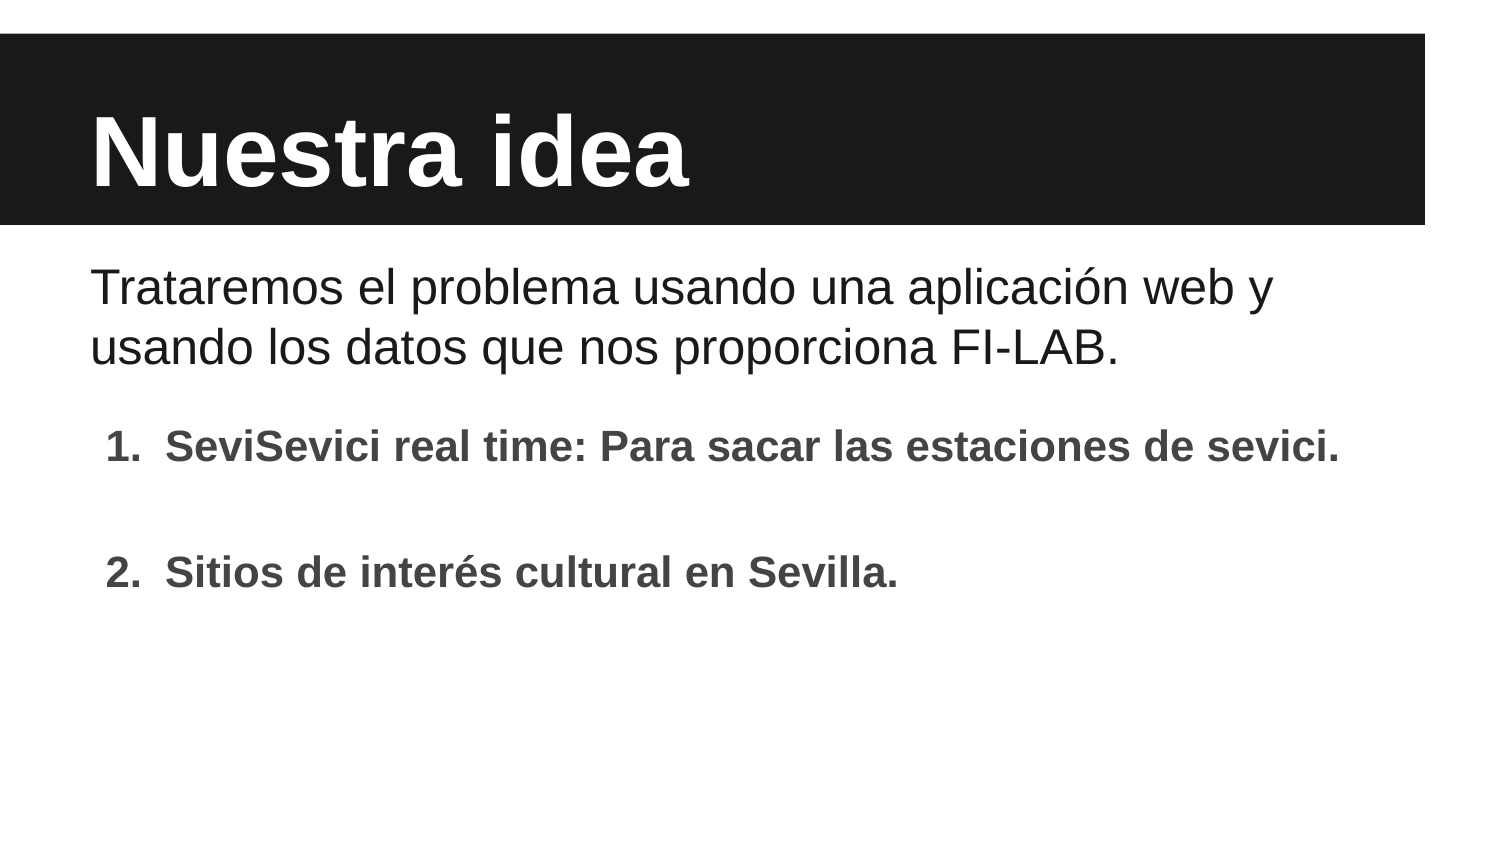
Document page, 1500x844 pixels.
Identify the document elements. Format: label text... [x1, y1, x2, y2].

title Nuestra idea [75, 33, 1425, 221]
list Trataremos el problema usando una aplicación web y usando los datos que nos proporciona FI-LAB. SeviSevici real time: Para sacar las estaciones de sevici. Sitios de interés cultural en Sevilla. [75, 239, 1425, 808]
